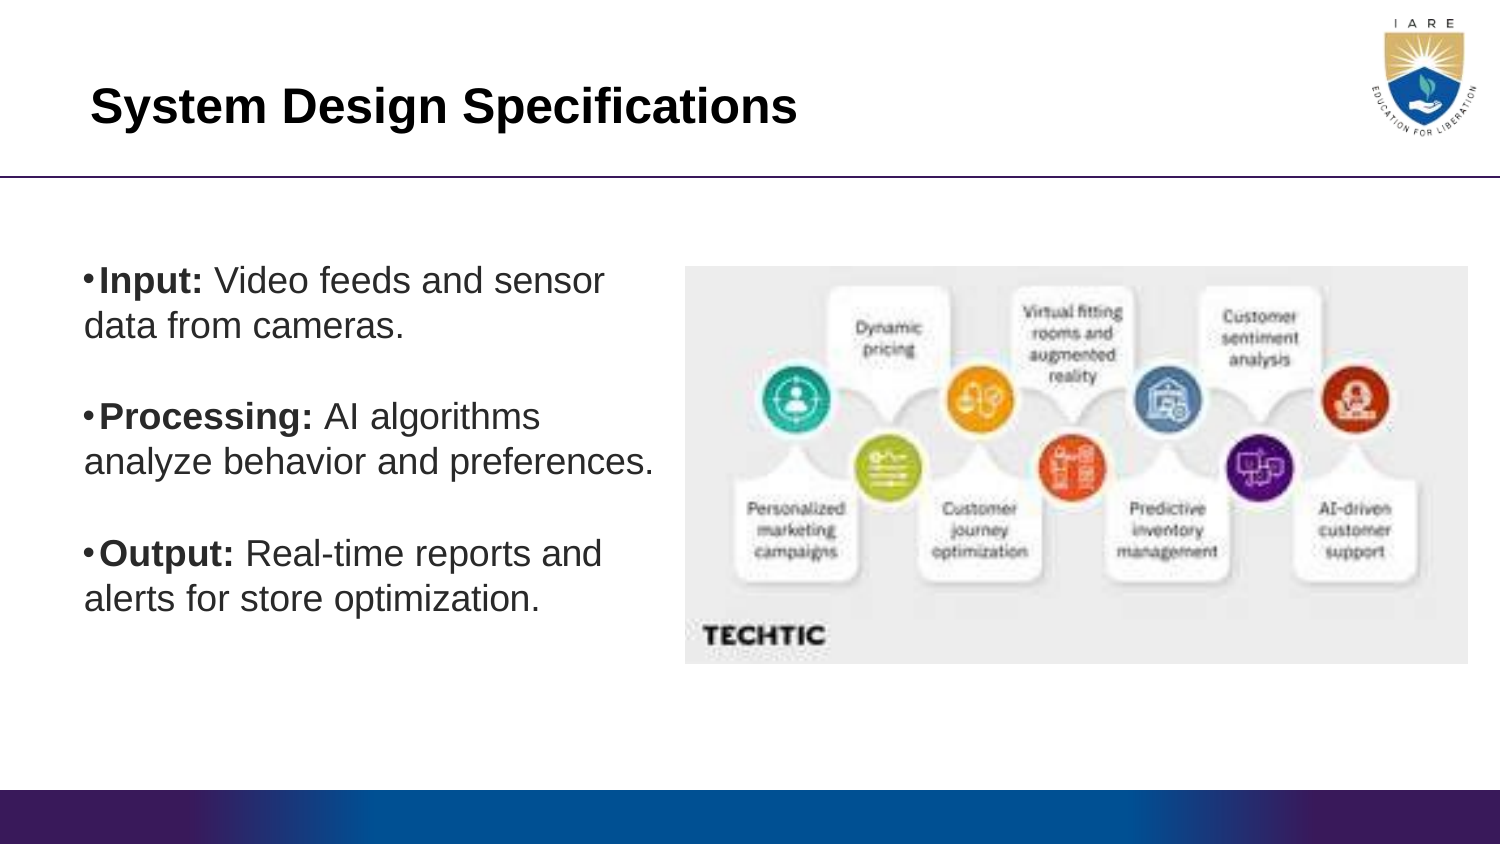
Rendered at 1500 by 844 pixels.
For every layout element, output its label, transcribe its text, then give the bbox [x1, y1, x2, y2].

picture [0, 790, 1500, 844]
title System Design Specifications [70, 48, 1078, 215]
picture [685, 266, 1468, 664]
picture [1372, 19, 1490, 138]
text_box Input: Video feeds and sensor data from cameras. Processing: AI algorithms analyze behavior and preferences. Output: Real-time reports and alerts for store optimization. [81, 253, 662, 620]
